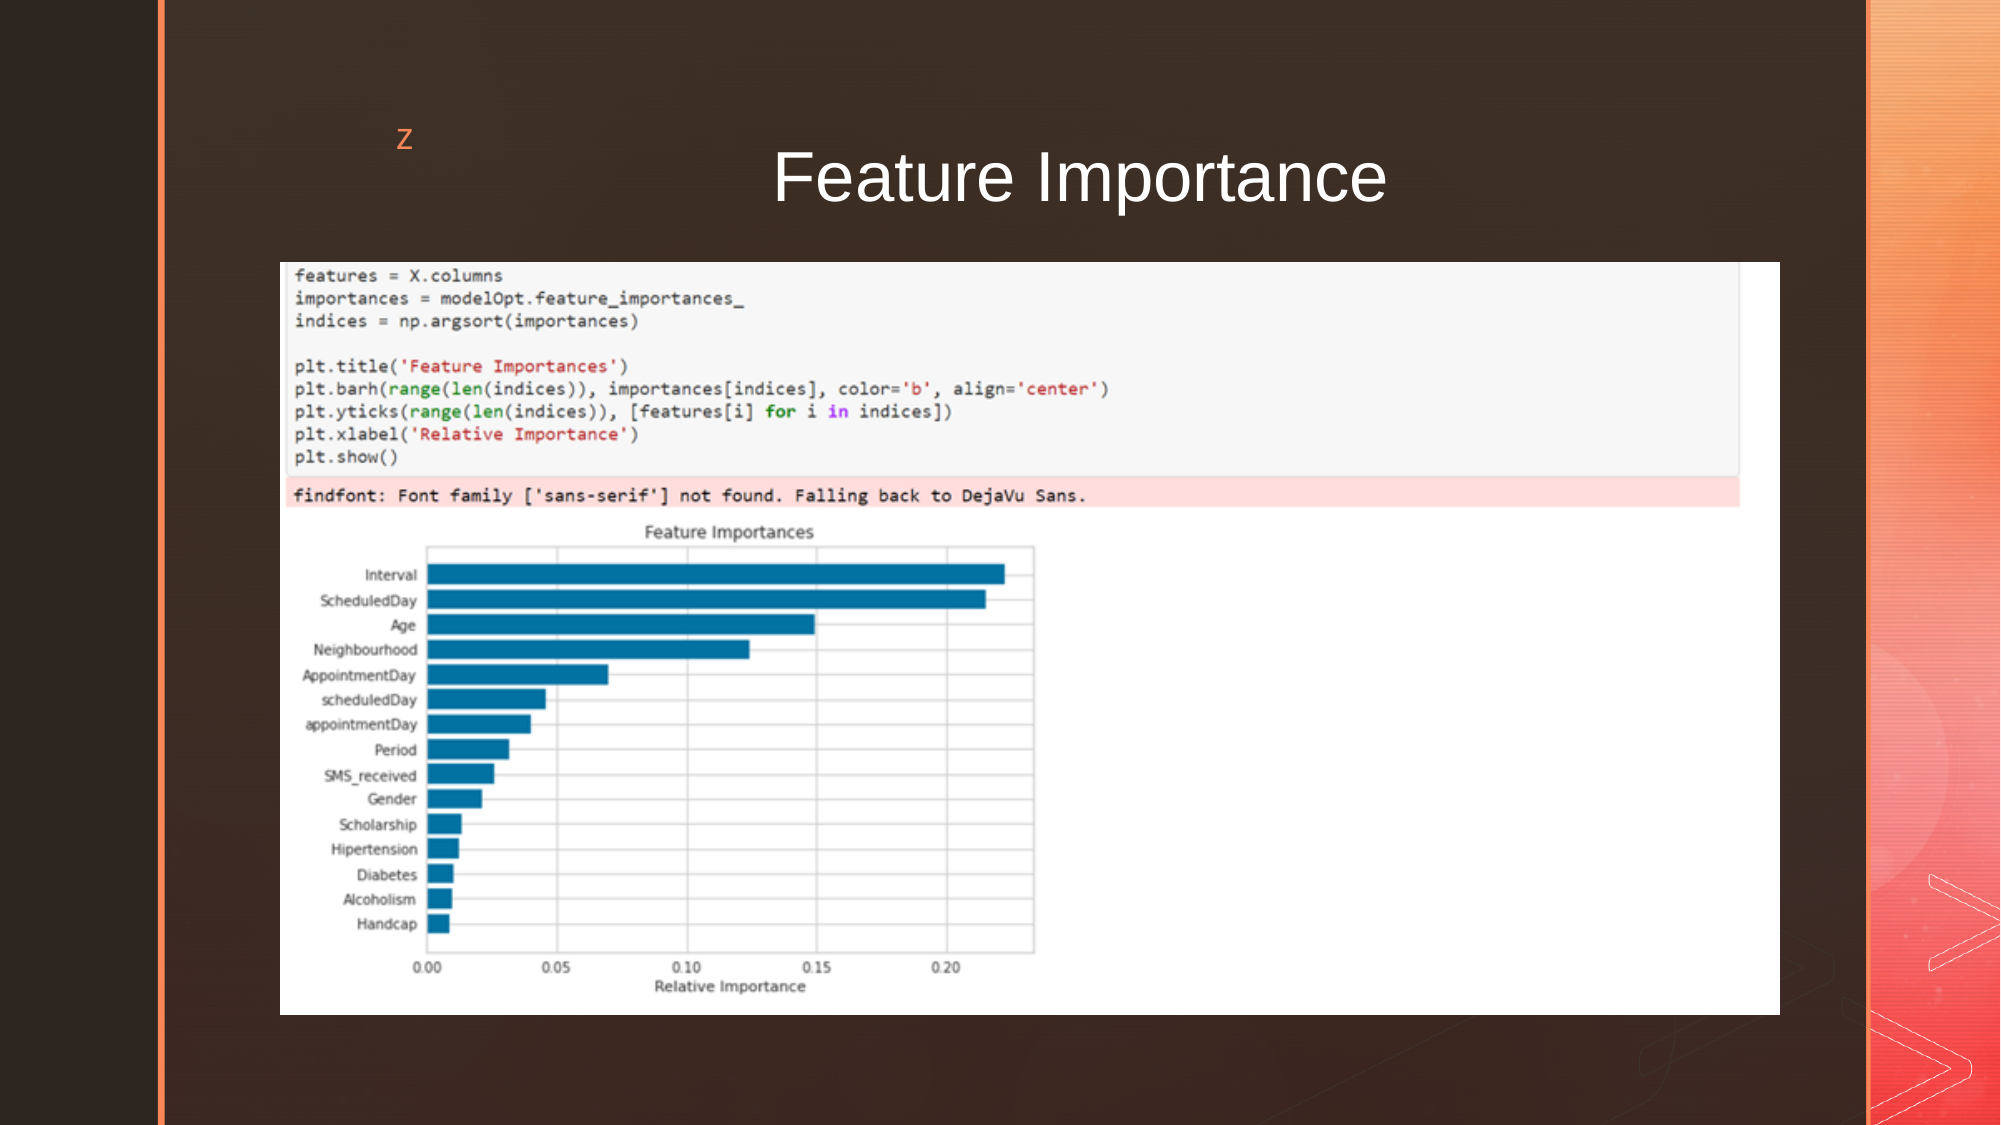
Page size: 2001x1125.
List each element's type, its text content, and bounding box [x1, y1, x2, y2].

picture [279, 261, 1780, 1016]
picture [1871, 0, 2001, 1125]
title Feature Importance [428, 132, 1734, 261]
